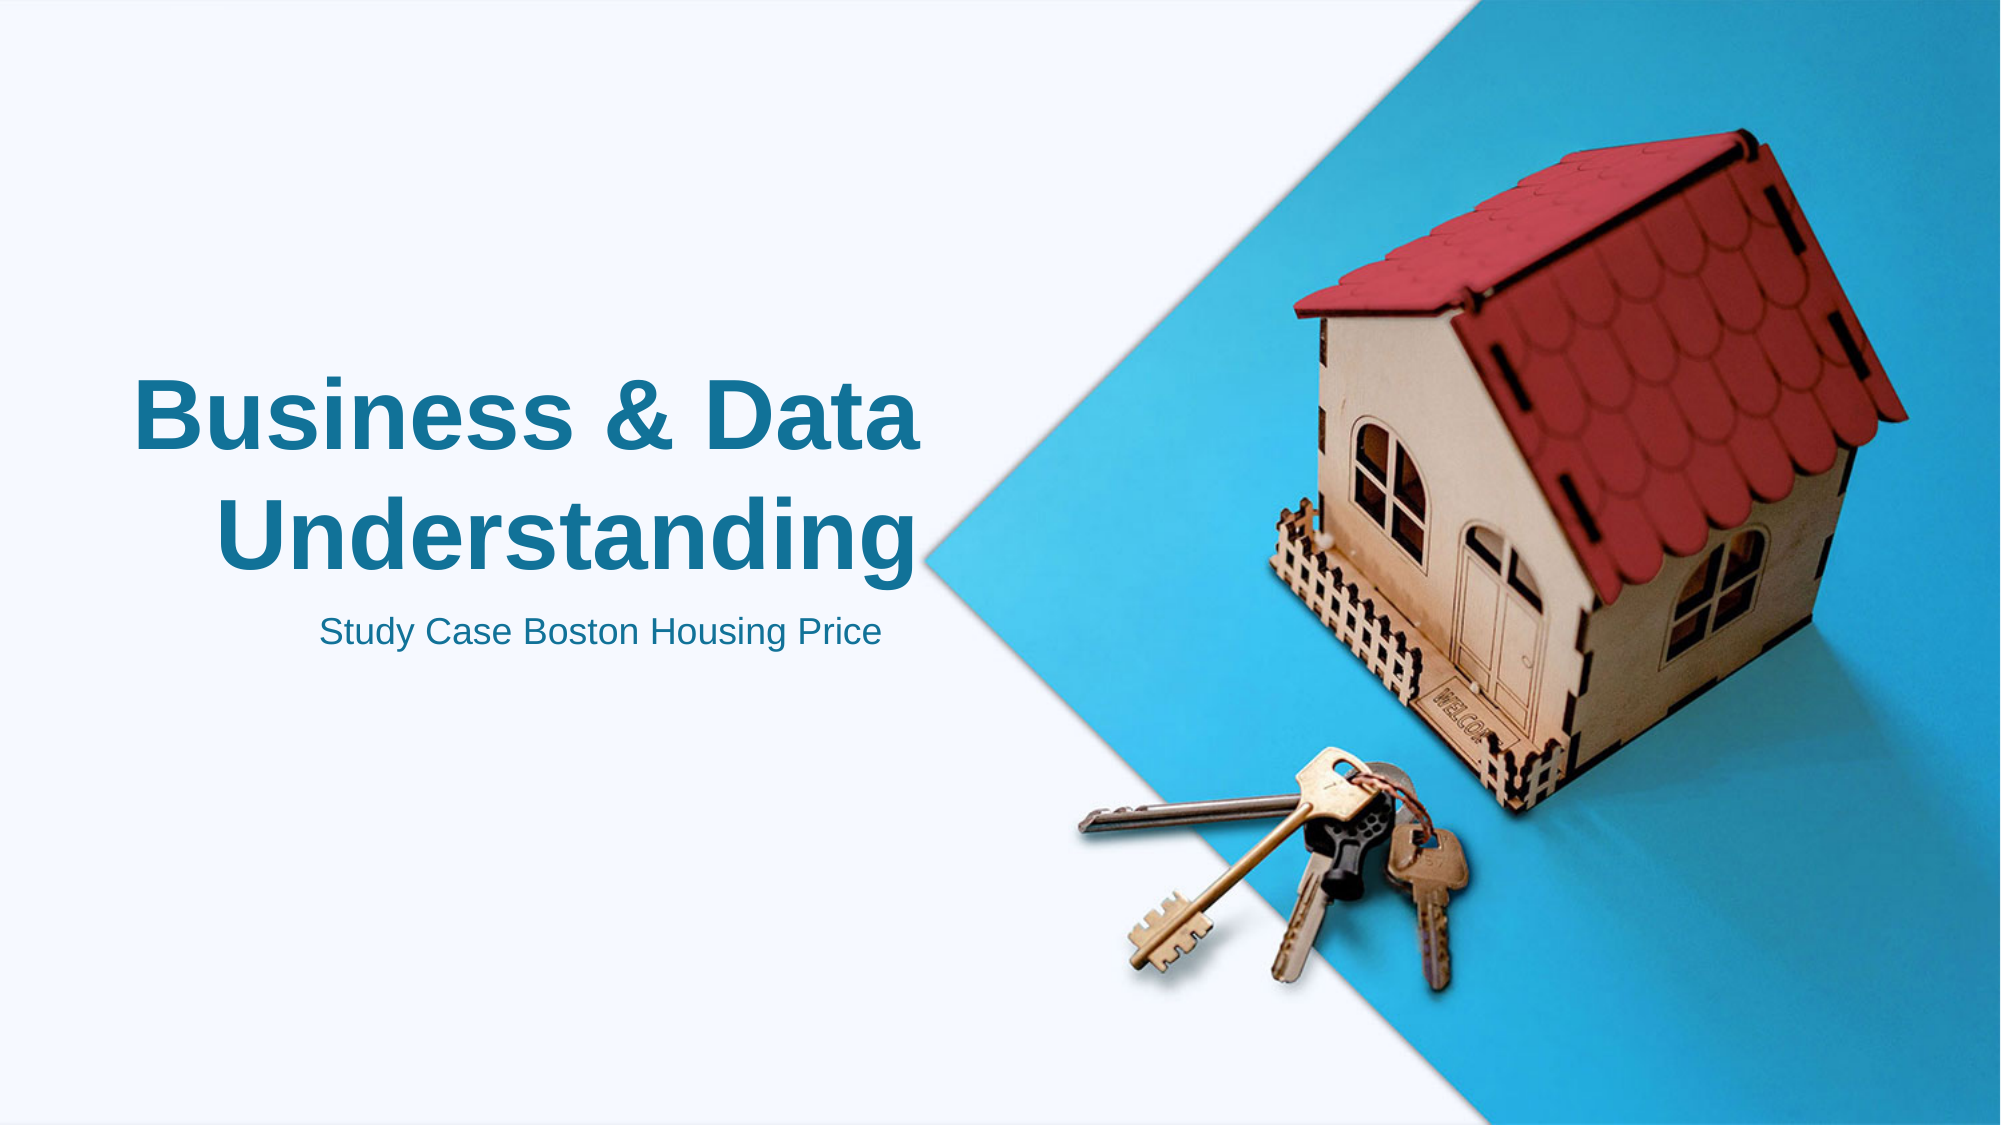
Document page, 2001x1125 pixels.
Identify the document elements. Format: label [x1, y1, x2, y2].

text_box [51, 348, 928, 659]
picture [0, 0, 2001, 1125]
